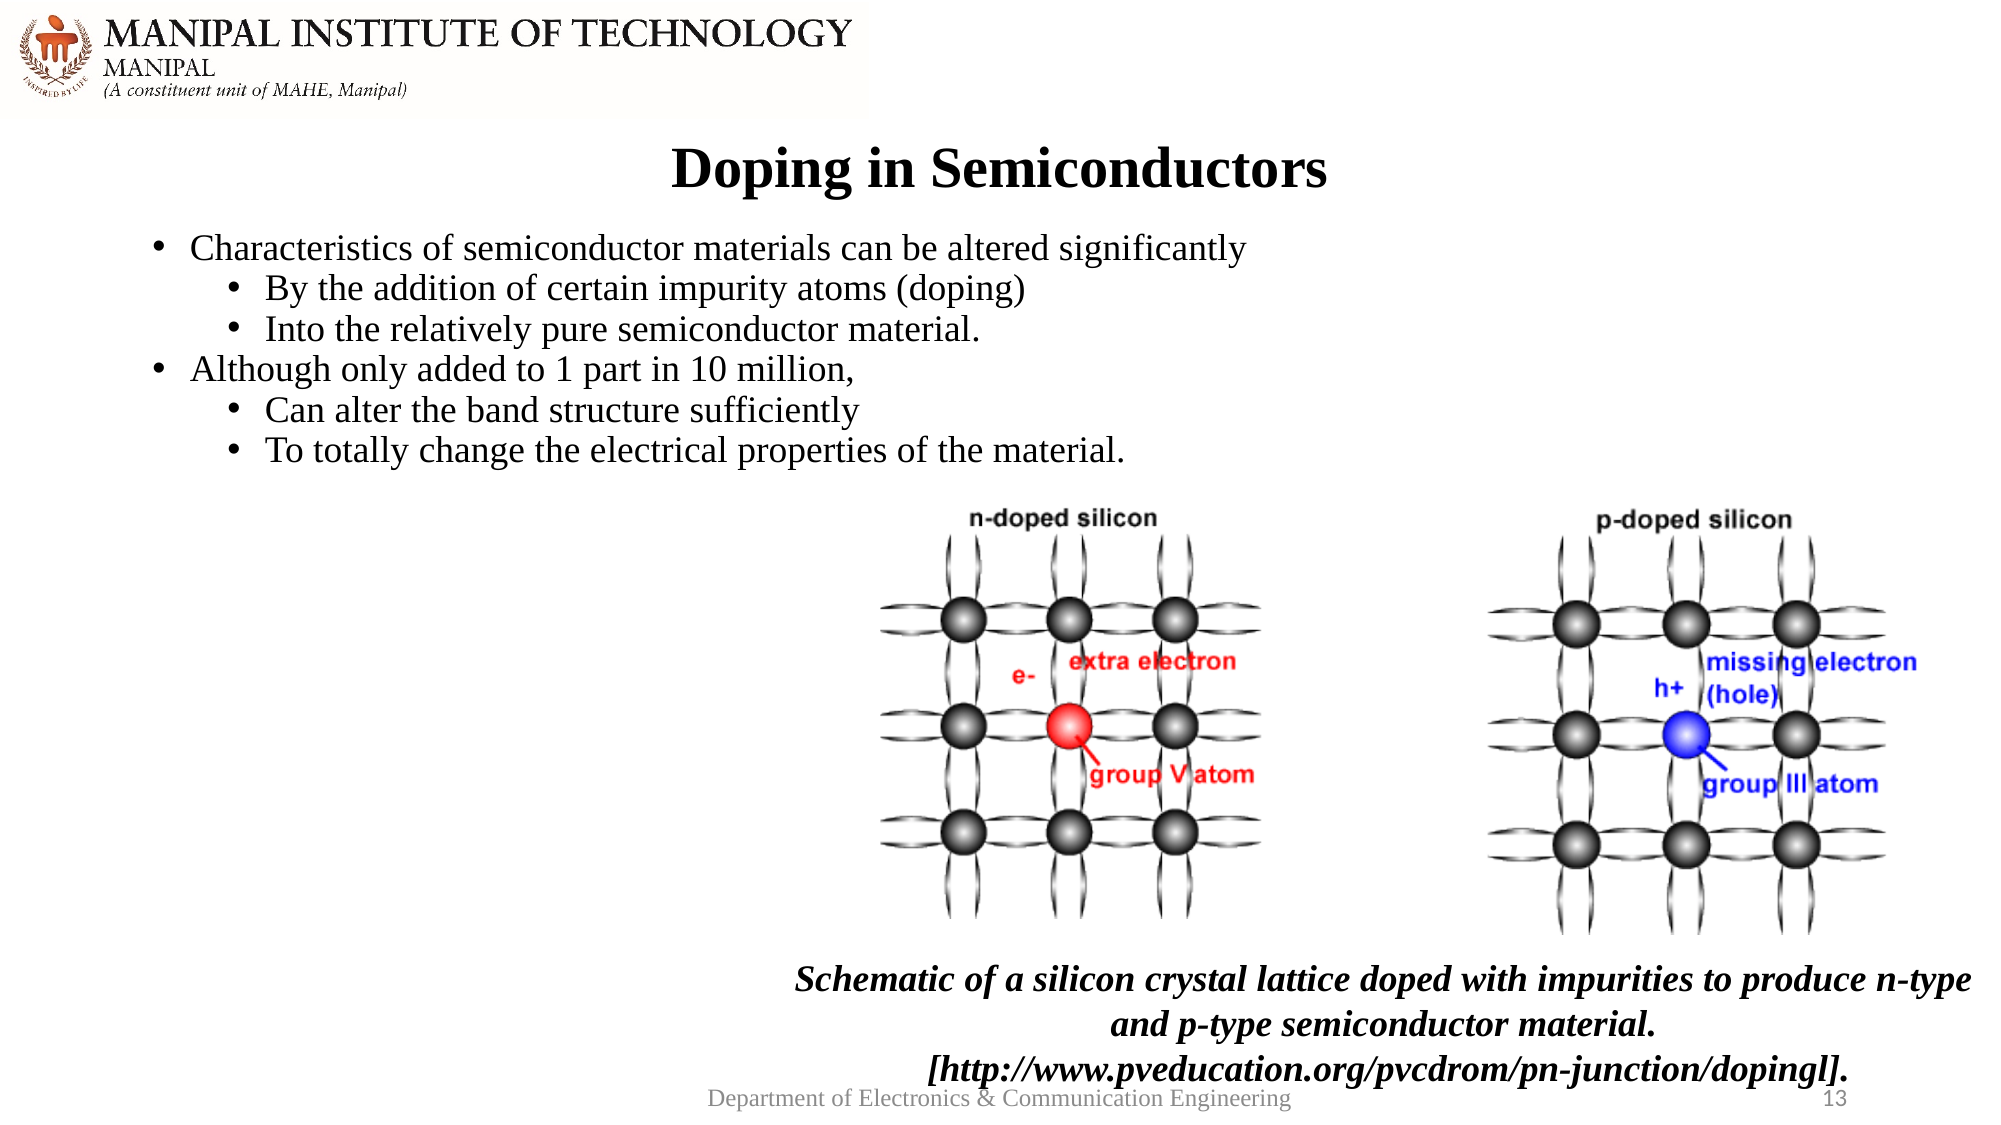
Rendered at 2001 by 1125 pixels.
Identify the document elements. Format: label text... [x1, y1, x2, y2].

list Characteristics of semiconductor materials can be altered significantly By the addition of certain impurity atoms (doping) Into the relatively pure semiconductor material. Although only added to 1 part in 10 million, Can alter the band structure sufficiently To totally change the electrical properties of the material. [137, 220, 1863, 935]
slide_number 13 [1412, 1097, 1863, 1125]
text_box Schematic of a silicon crystal lattice doped with impurities to produce n-type and p-type semiconductor material. [http://www.pveducation.org/pvcdrom/pn-junction/dopingl]. [727, 946, 2000, 1097]
footer Department of Electronics & Communication Engineering [662, 1066, 1338, 1125]
picture [880, 501, 1278, 919]
picture [0, 2, 869, 119]
picture [1472, 501, 1919, 935]
title Doping in Semiconductors [137, 59, 1863, 220]
